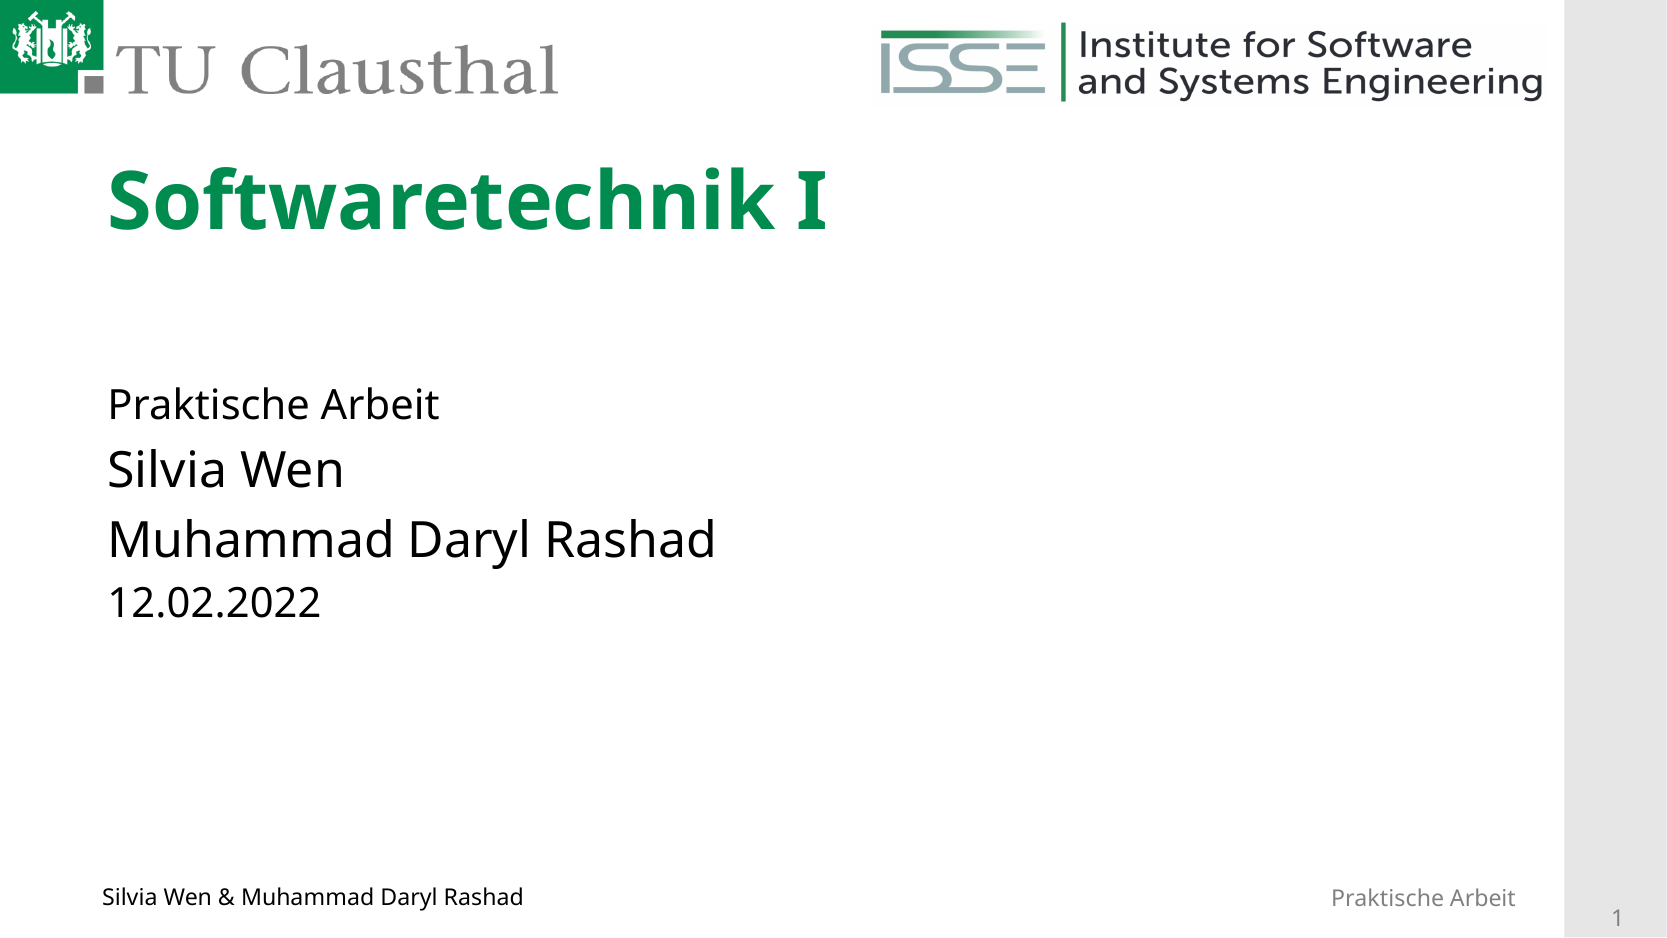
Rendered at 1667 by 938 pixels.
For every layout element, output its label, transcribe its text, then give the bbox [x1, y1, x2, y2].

subtitle Praktische Arbeit Silvia Wen Muhammad Daryl Rashad 12.02.2022 [92, 370, 1503, 696]
title Softwaretechnik I [92, 140, 1503, 351]
picture [0, 0, 558, 94]
picture [872, 22, 1548, 108]
